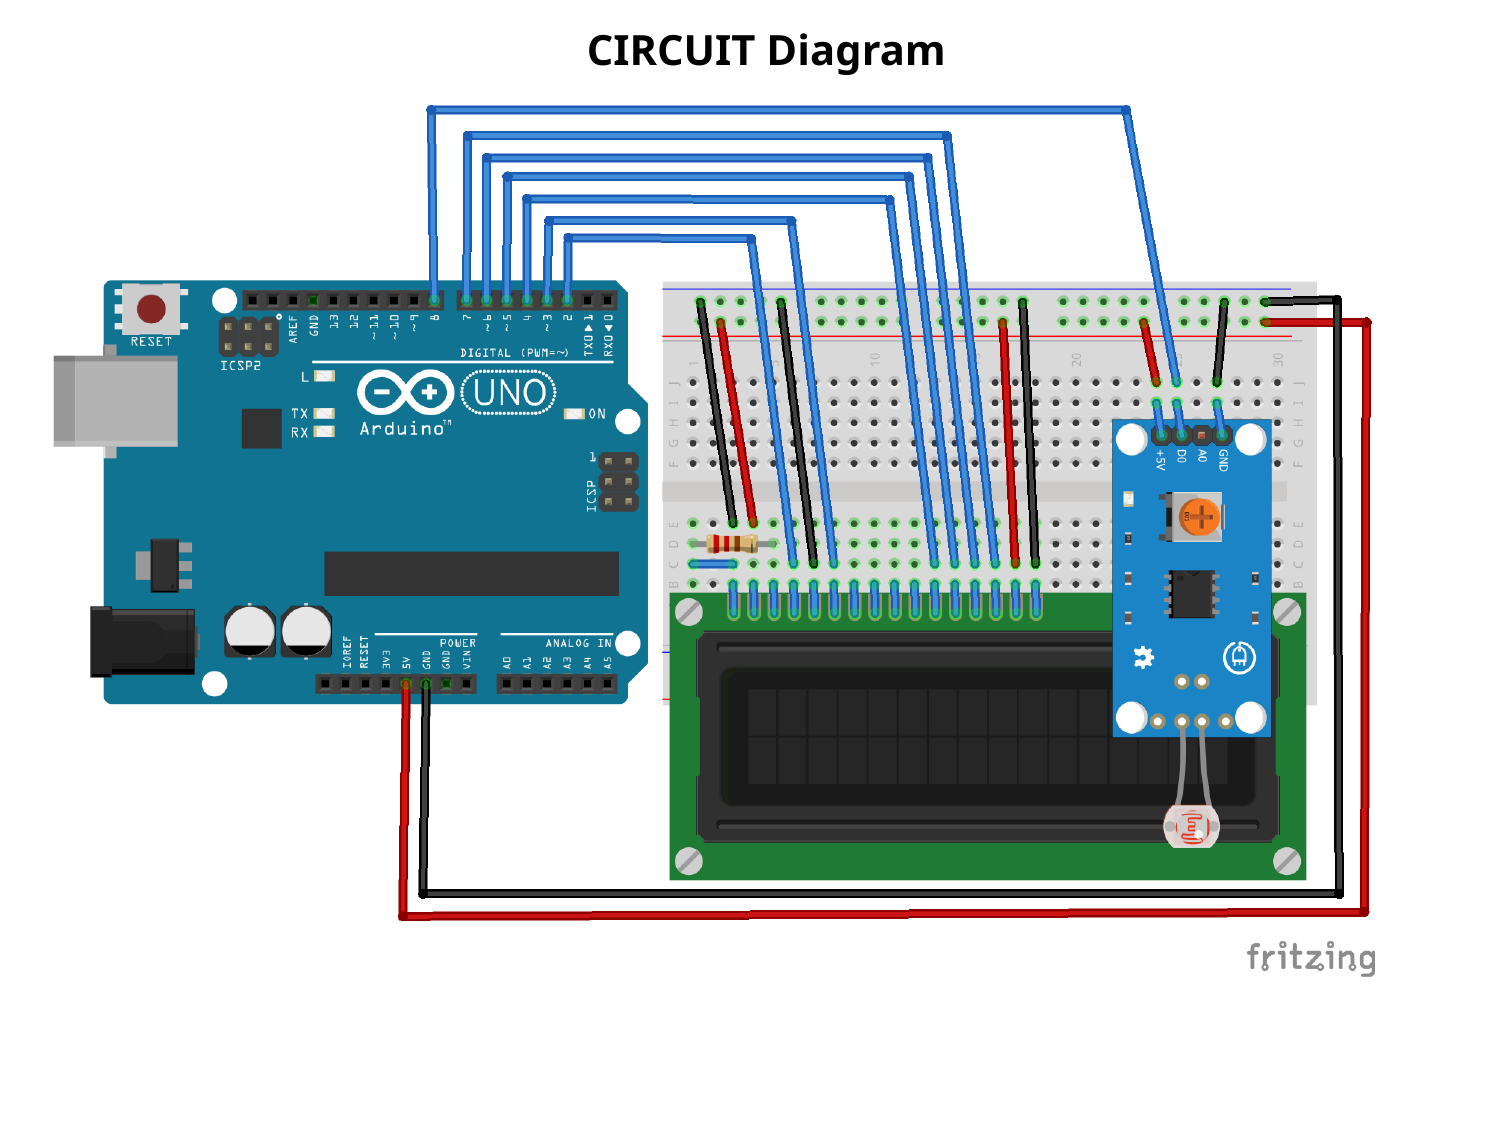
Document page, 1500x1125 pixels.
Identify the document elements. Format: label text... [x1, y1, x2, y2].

picture [52, 100, 1375, 977]
title CIRCUIT Diagram [33, 0, 1500, 99]
